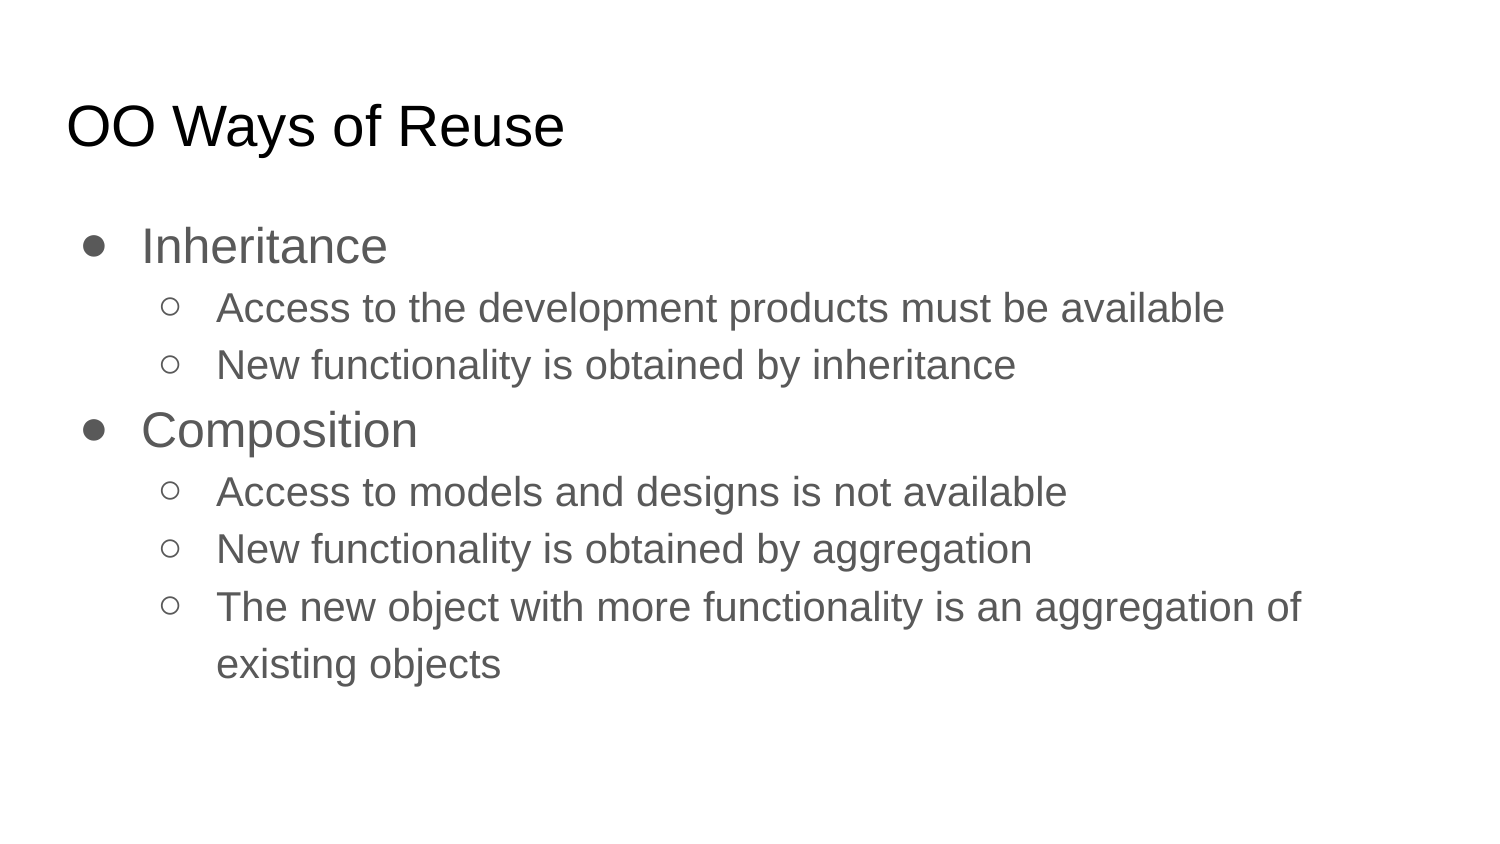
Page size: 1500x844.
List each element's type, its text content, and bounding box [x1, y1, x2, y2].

title OO Ways of Reuse [51, 72, 1449, 167]
list Inheritance Access to the development products must be available New functionality is obtained by inheritance Composition Access to models and designs is not available New functionality is obtained by aggregation The new object with more functionality is an aggregation of existing objects [51, 189, 1449, 750]
